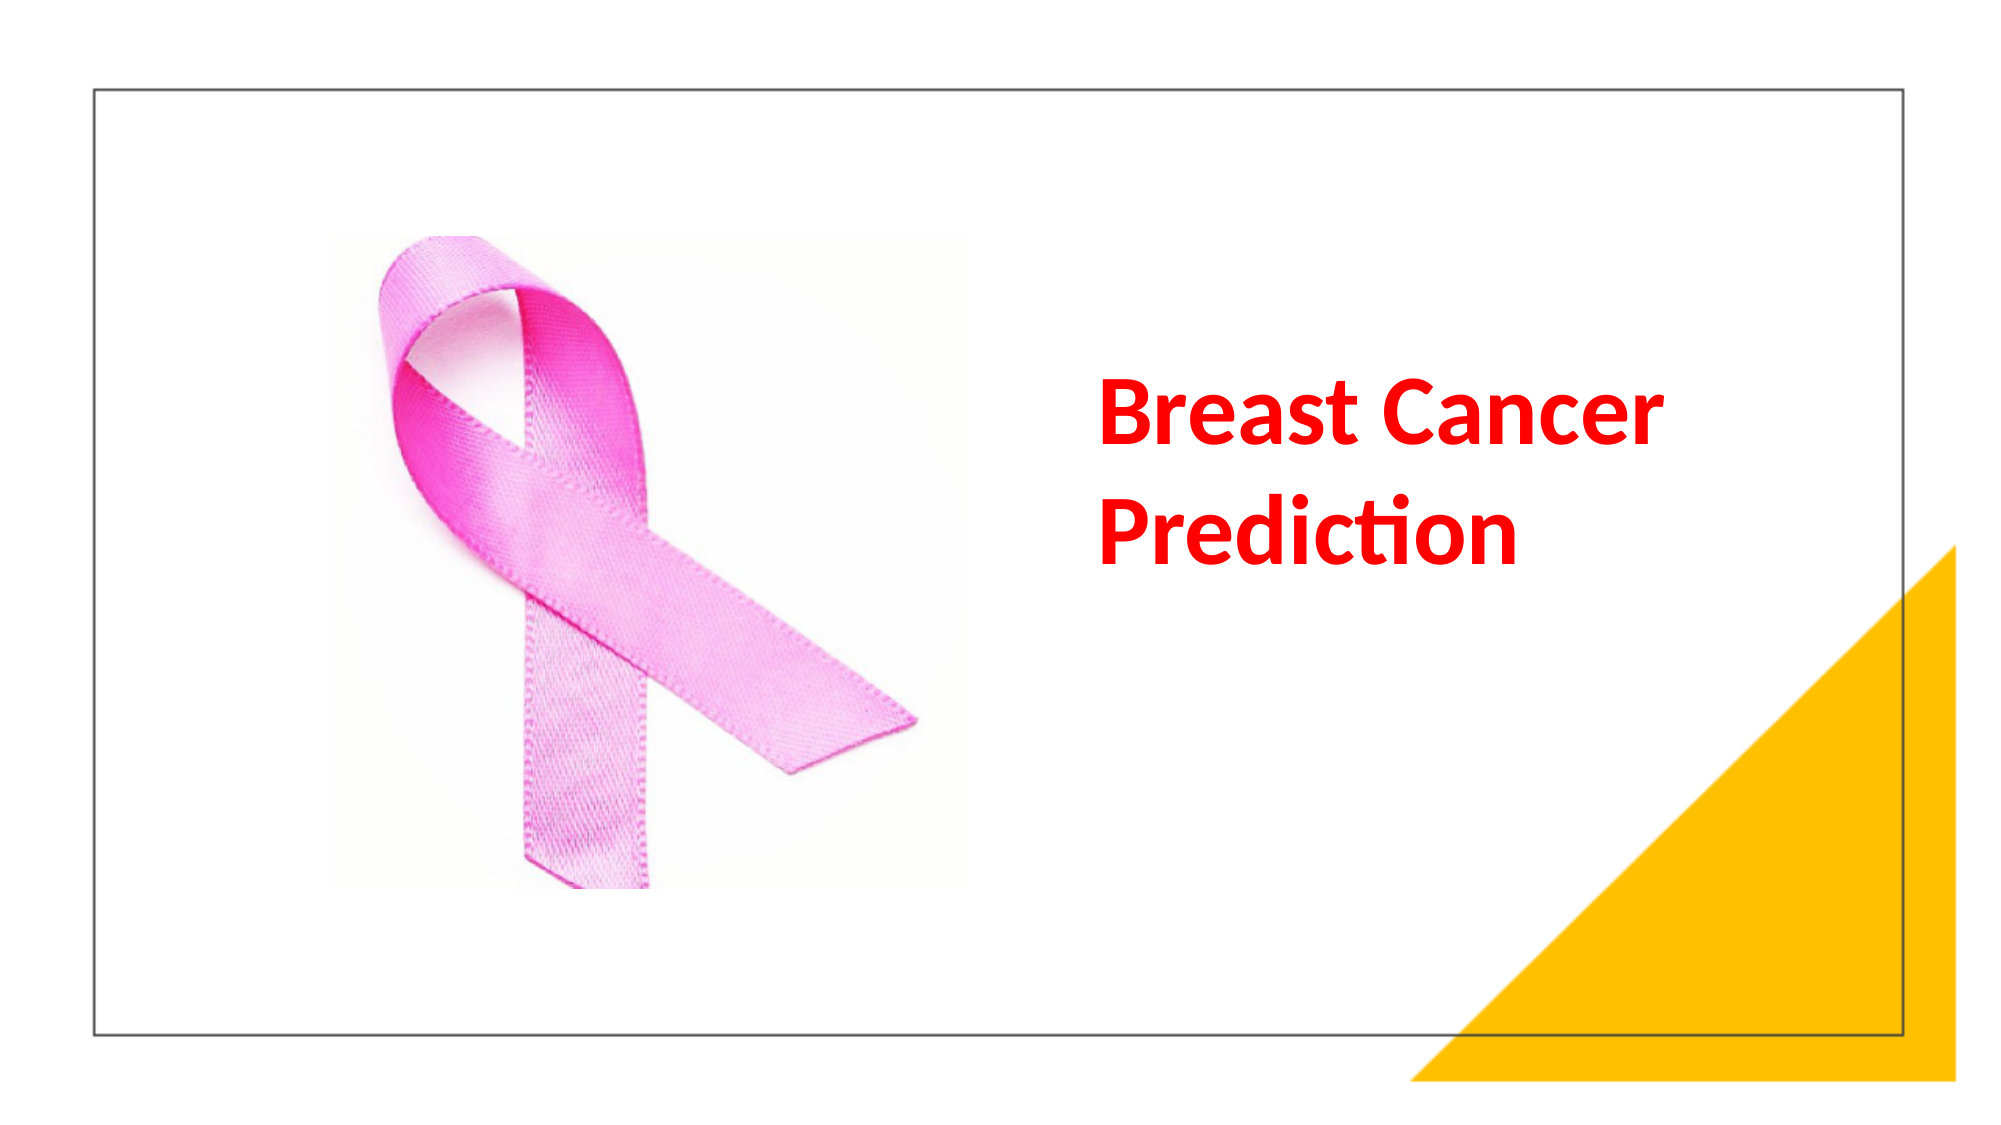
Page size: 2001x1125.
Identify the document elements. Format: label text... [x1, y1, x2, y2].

picture [0, 0, 2001, 1125]
text_box Breast Cancer Prediction [1082, 337, 1971, 592]
